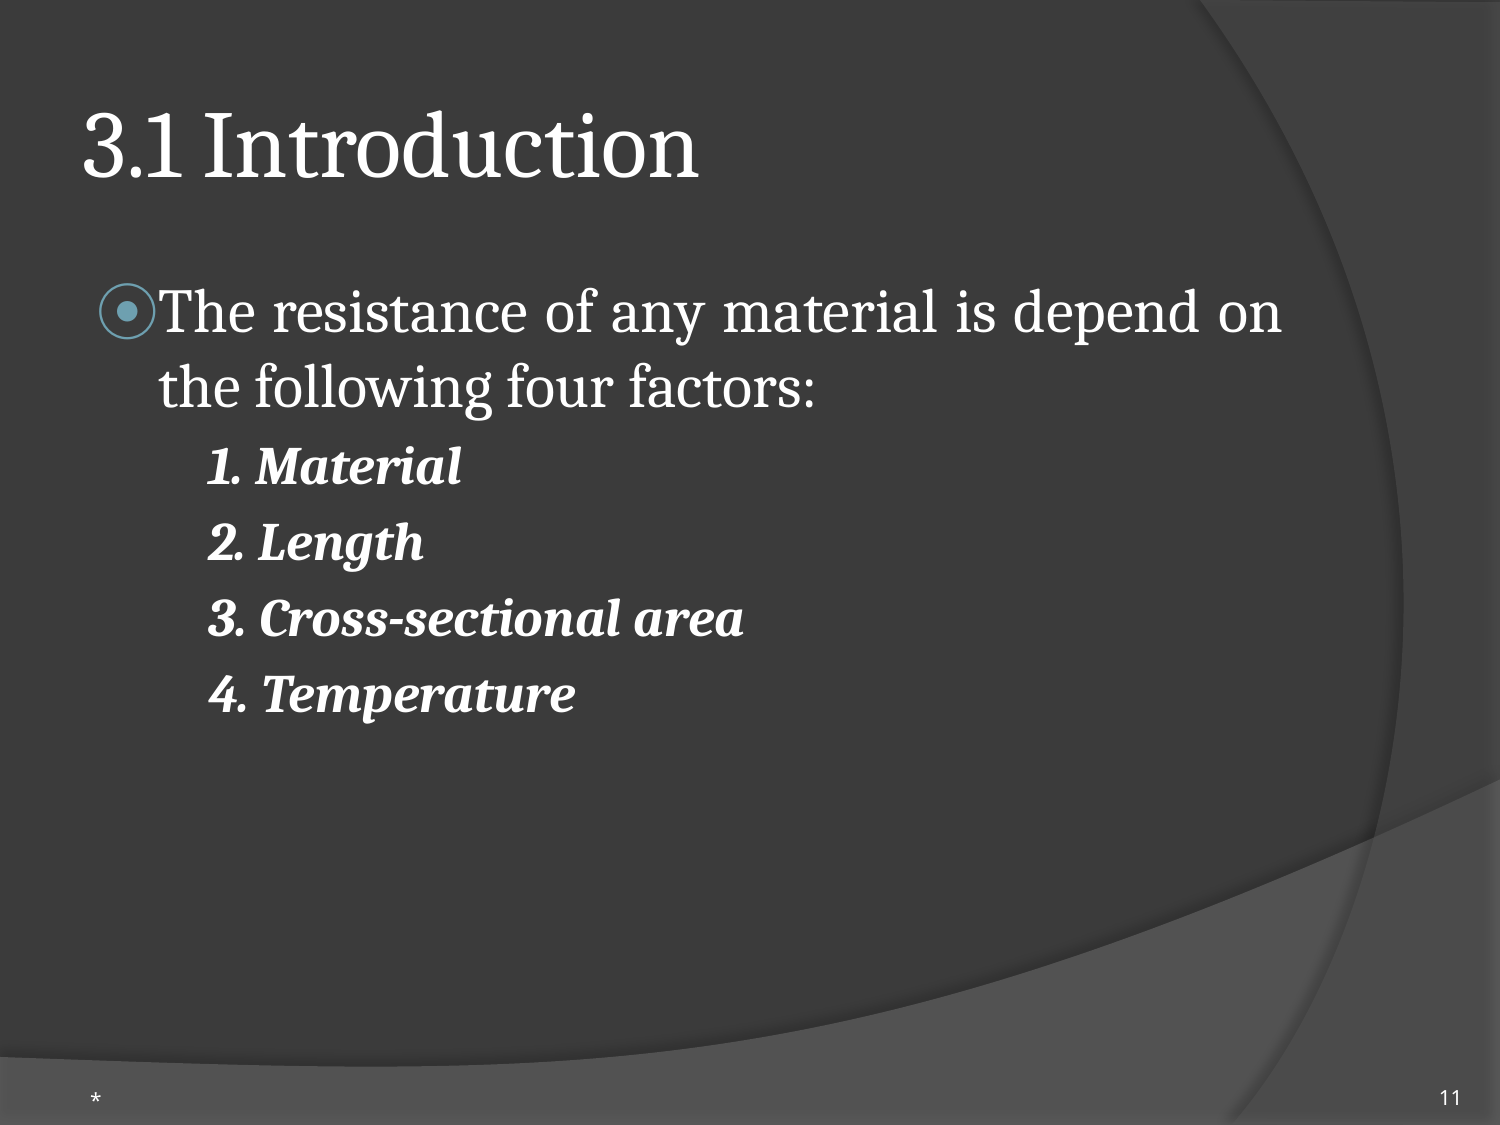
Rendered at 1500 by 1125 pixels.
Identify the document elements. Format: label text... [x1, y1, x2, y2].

text_box 11 [1337, 1053, 1463, 1114]
title 3.1 Introduction [75, 45, 1300, 233]
text_box * [75, 1053, 425, 1114]
list The resistance of any material is depend on the following four factors: 1. Material 2. Length 3. Cross-sectional area 4. Temperature [75, 262, 1300, 1005]
